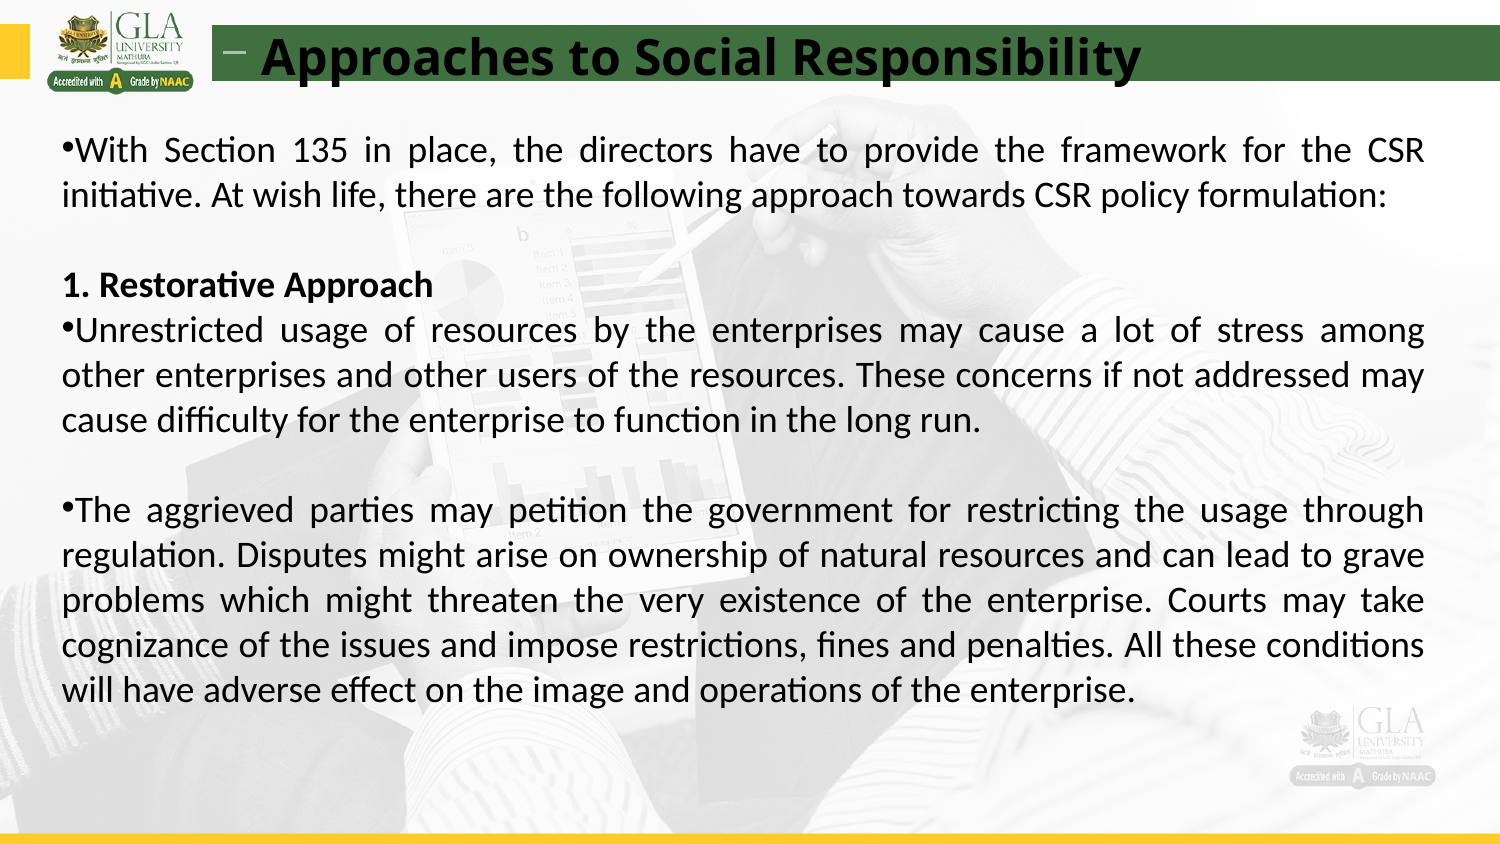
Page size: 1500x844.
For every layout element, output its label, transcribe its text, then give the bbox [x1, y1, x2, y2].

picture [0, 0, 1500, 844]
text_box With Section 135 in place, the directors have to provide the framework for the CSR initiative. At wish life, there are the following approach towards CSR policy formulation: 1. Restorative Approach Unrestricted usage of resources by the enterprises may cause a lot of stress among other enterprises and other users of the resources. These concerns if not addressed may cause difficulty for the enterprise to function in the long run. The aggrieved parties may petition the government for restricting the usage through regulation. Disputes might arise on ownership of natural resources and can lead to grave problems which might threaten the very existence of the enterprise. Courts may take cognizance of the issues and impose restrictions, fines and penalties. All these conditions will have adverse effect on the image and operations of the enterprise. [46, 117, 1442, 762]
text_box Approaches to Social Responsibility [247, 17, 1158, 93]
text_box [152, 562, 750, 623]
